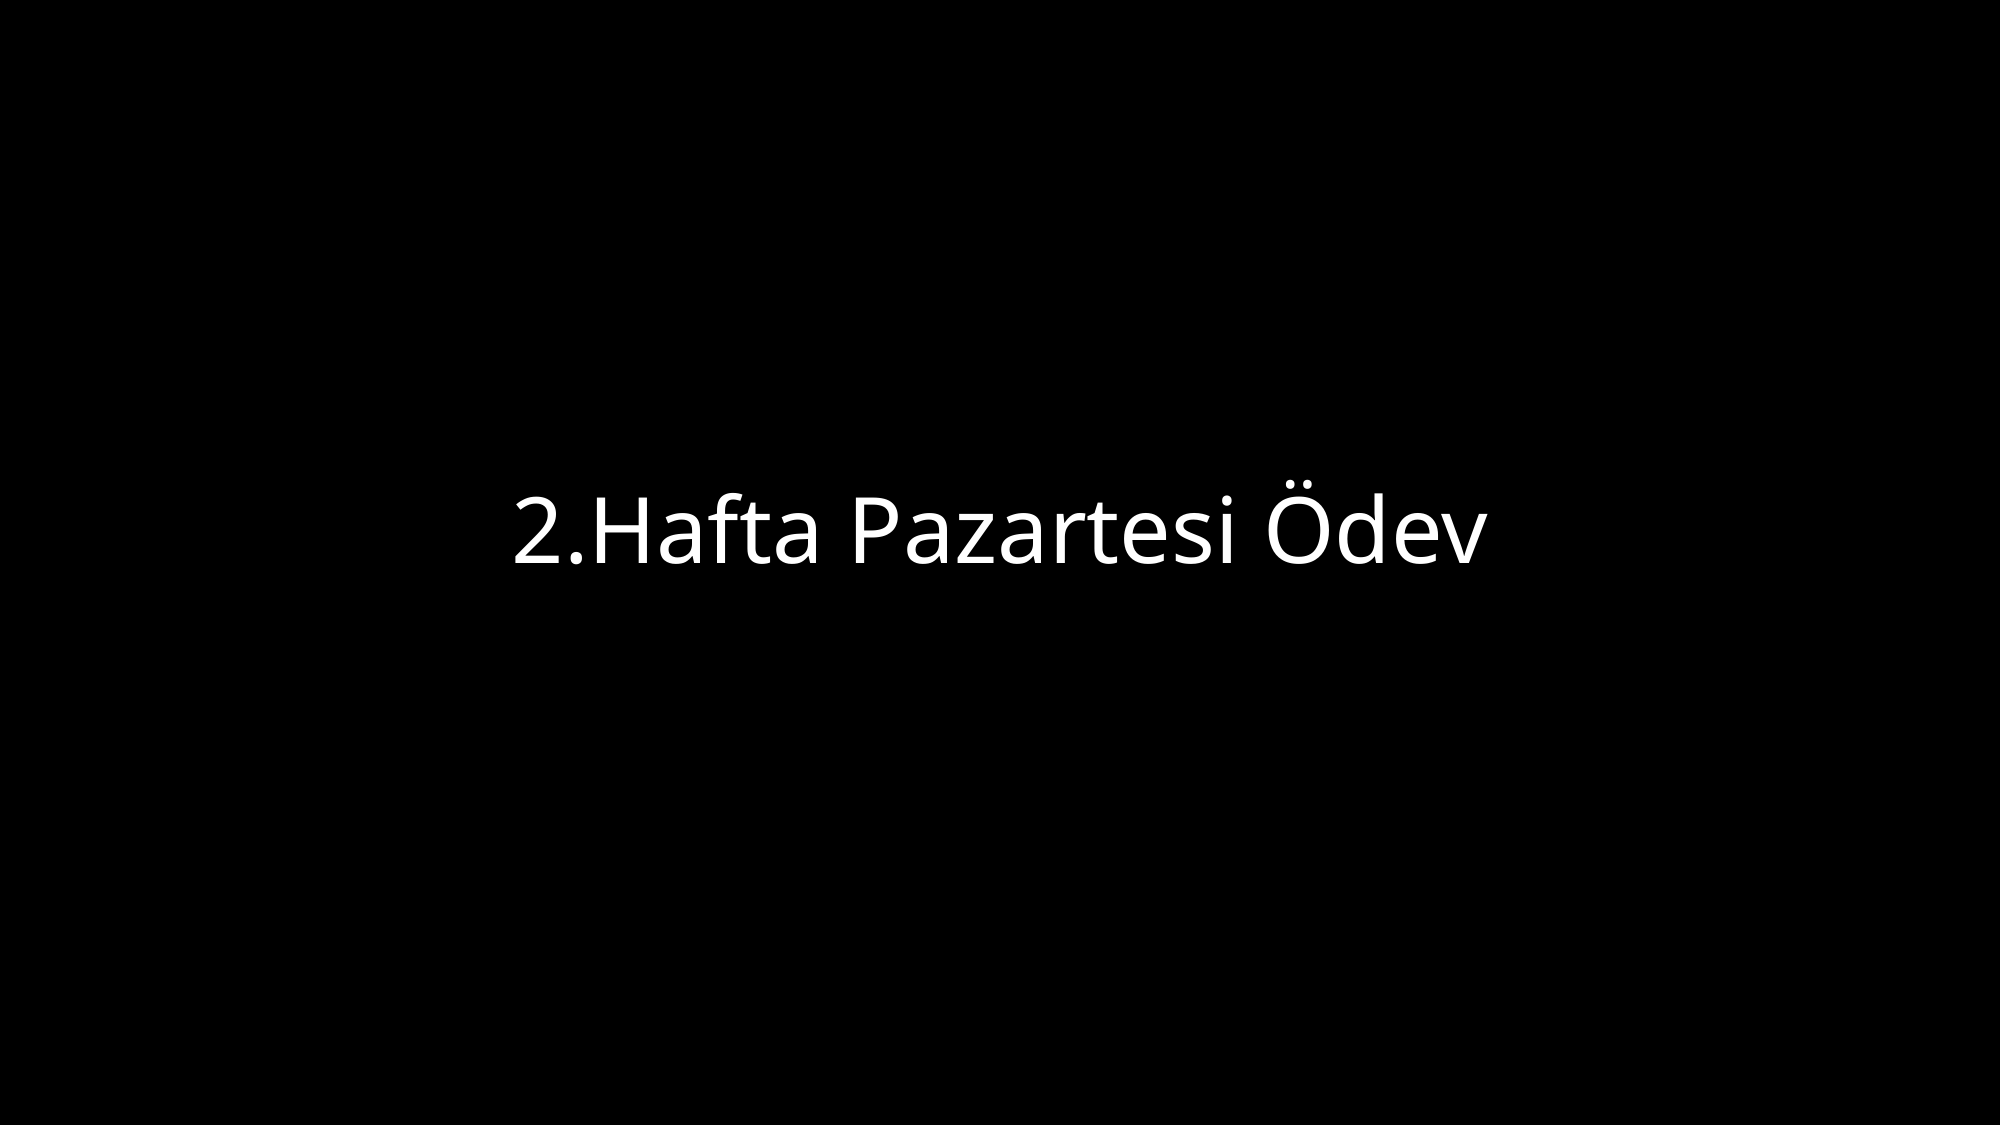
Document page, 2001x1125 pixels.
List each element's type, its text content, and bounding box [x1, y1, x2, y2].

title 2.Hafta Pazartesi Ödev [137, 425, 1863, 643]
